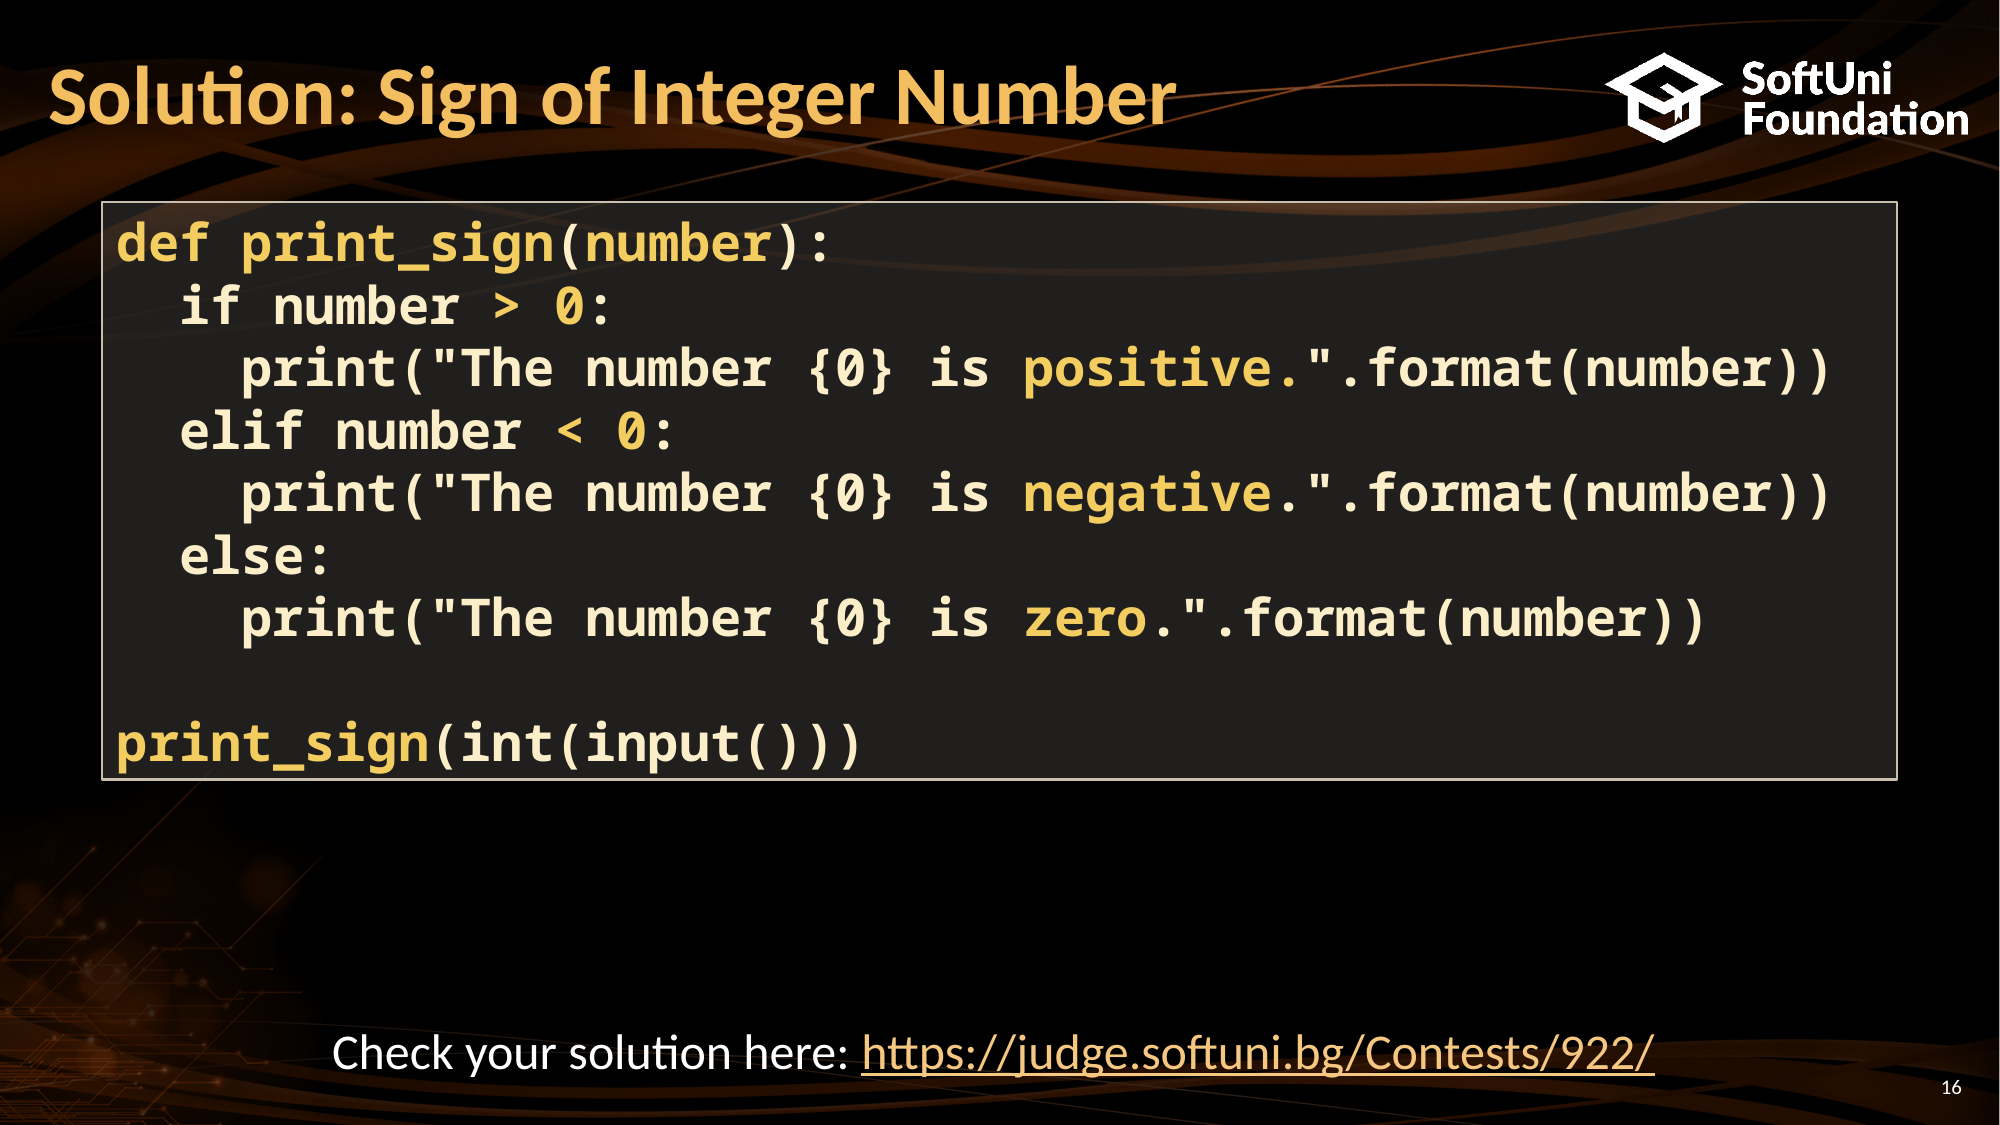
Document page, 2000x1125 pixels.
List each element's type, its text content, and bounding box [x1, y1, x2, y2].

text_box Check your solution here: https://judge.softuni.bg/Contests/922/ [124, 1012, 1863, 1088]
text_box def print_sign(number): if number > 0: print("The number {0} is positive.".format(number)) elif number < 0: print("The number {0} is negative.".format(number)) else: print("The number {0} is zero.".format(number)) print_sign(int(input())) [102, 202, 1898, 780]
picture [0, 0, 2000, 1125]
title Solution: Sign of Integer Number [30, 6, 1602, 189]
slide_number 16 [1897, 1070, 1968, 1103]
